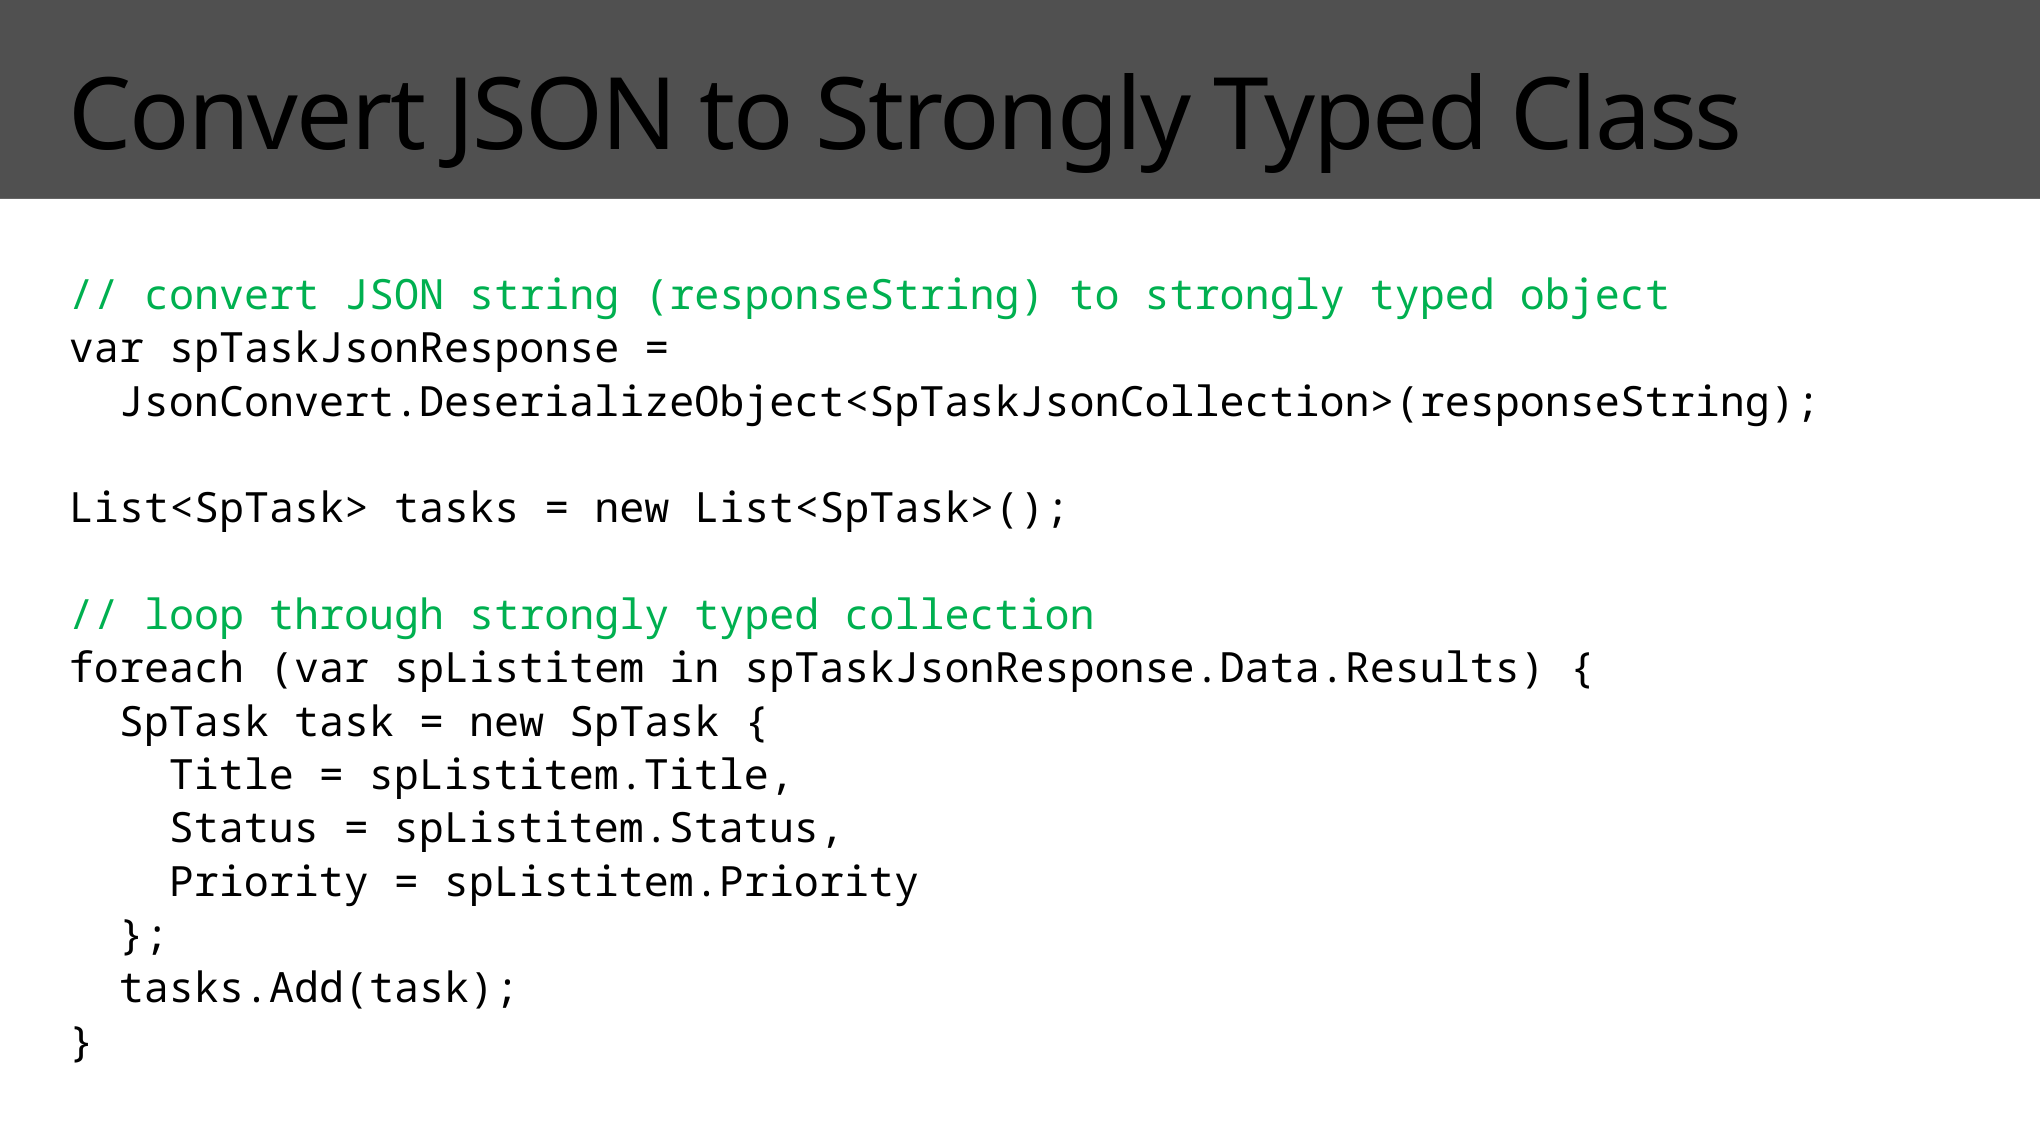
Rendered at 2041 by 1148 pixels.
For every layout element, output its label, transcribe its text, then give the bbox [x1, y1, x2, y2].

title Convert JSON to Strongly Typed Class [45, 48, 1996, 199]
list // convert JSON string (responseString) to strongly typed object var spTaskJsonResponse = JsonConvert.DeserializeObject<SpTaskJsonCollection>(responseString); List<SpTask> tasks = new List<SpTask>(); // loop through strongly typed collection foreach (var spListitem in spTaskJsonResponse.Data.Results) { SpTask task = new SpTask { Title = spListitem.Title, Status = spListitem.Status, Priority = spListitem.Priority }; tasks.Add(task); } [45, 200, 1996, 1148]
